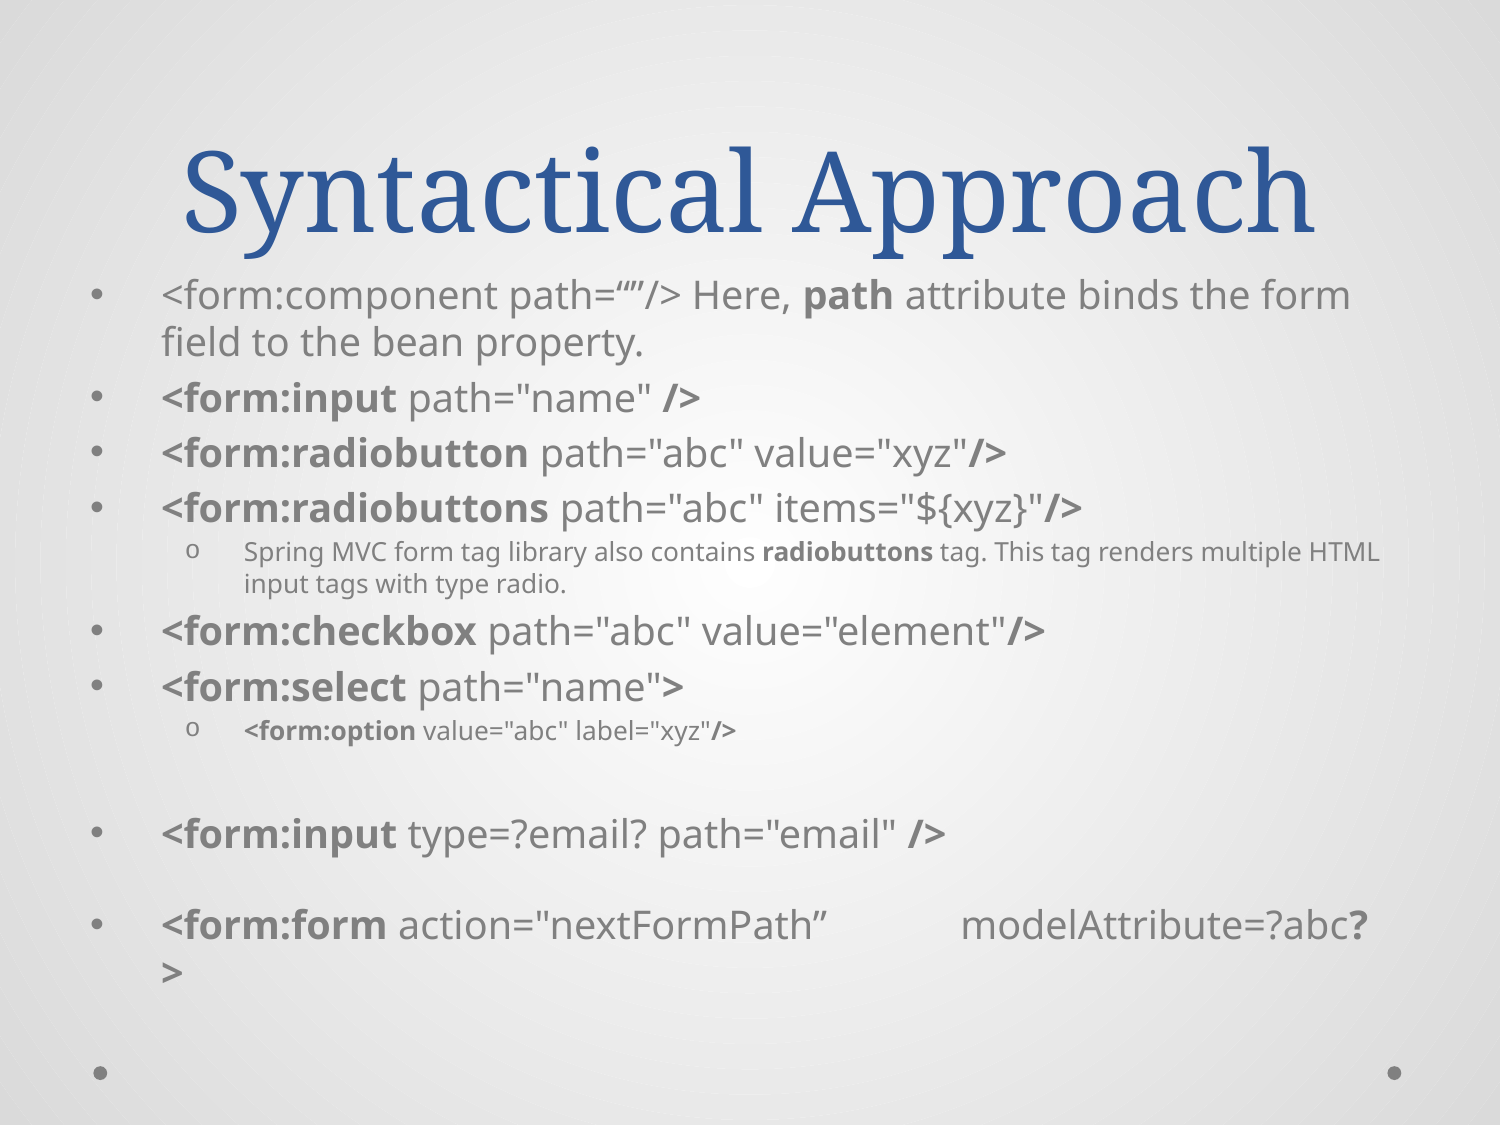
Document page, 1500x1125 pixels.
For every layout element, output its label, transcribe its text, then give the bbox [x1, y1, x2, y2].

list <form:component path=“”/> Here, path attribute binds the form field to the bean property. <form:input path="name" /> <form:radiobutton path="abc" value="xyz"/> <form:radiobuttons path="abc" items="${xyz}"/> Spring MVC form tag library also contains radiobuttons tag. This tag renders multiple HTML input tags with type radio. <form:checkbox path="abc" value="element"/> <form:select path="name"> <form:option value="abc" label="xyz"/> <form:input type=?email? path="email" /> <form:form action="nextFormPath” modelAttribute=?abc? > [75, 262, 1425, 1005]
title Syntactical Approach [75, 0, 1425, 262]
